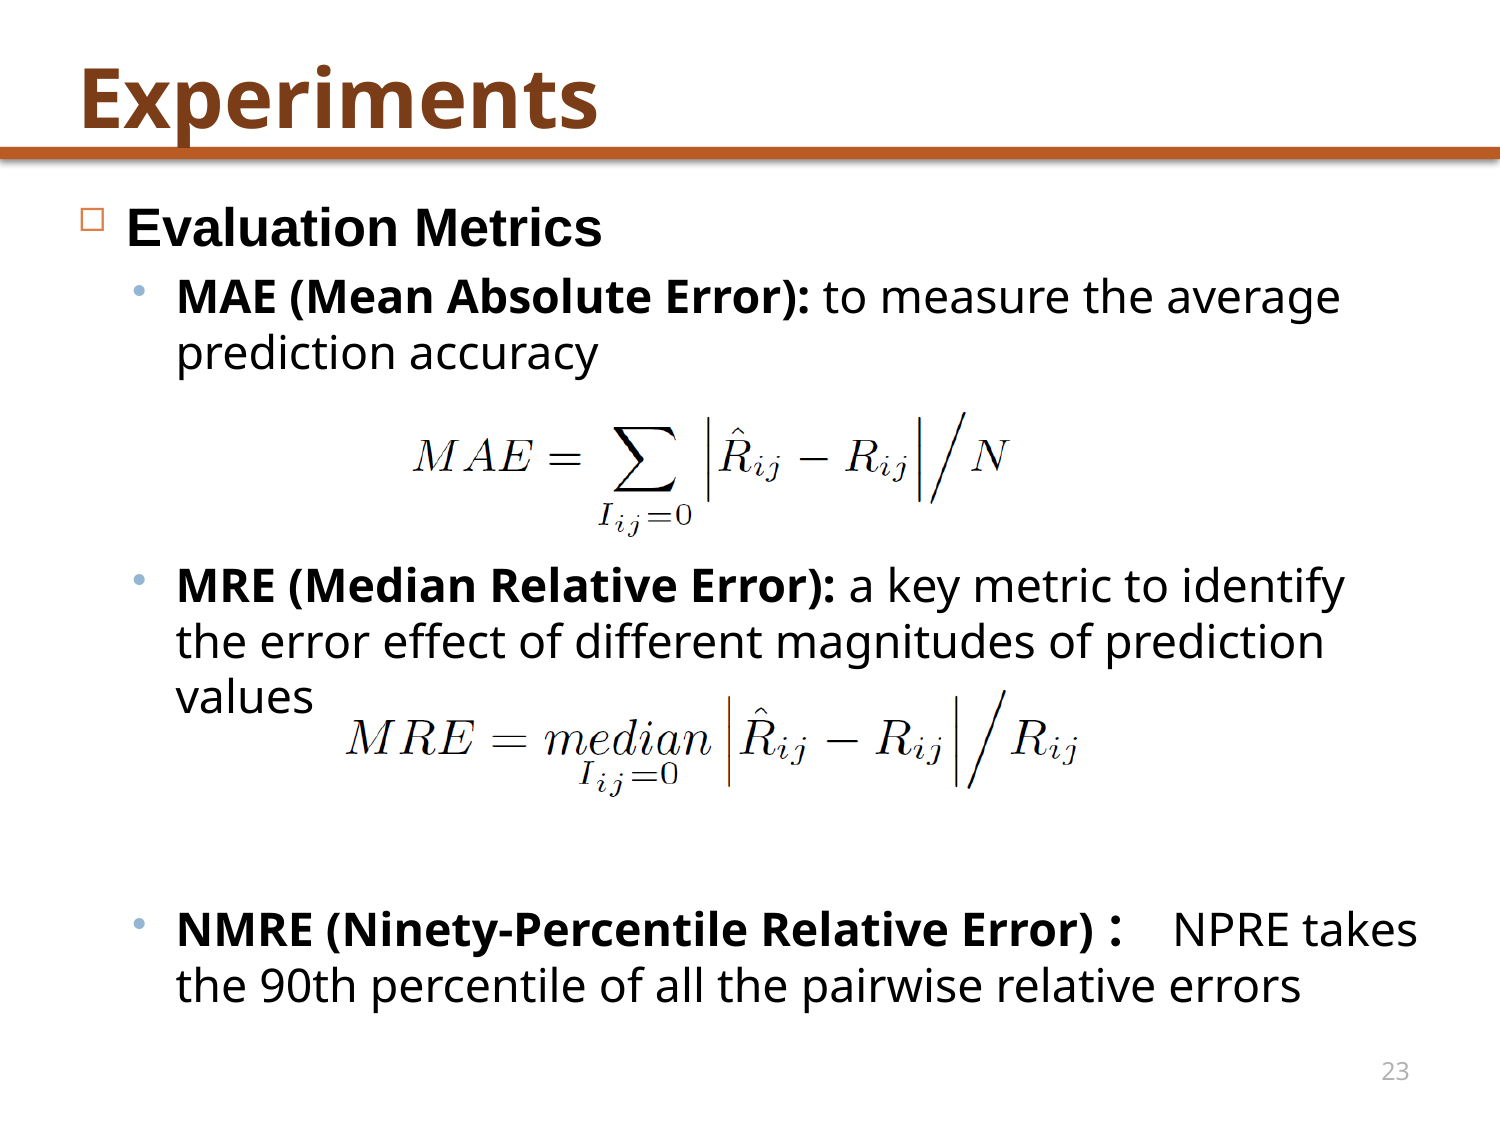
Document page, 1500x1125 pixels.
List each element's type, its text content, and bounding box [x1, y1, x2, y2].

title Experiments [62, 37, 1438, 153]
slide_number 23 [1074, 1072, 1425, 1103]
picture [412, 408, 1013, 538]
picture [342, 690, 1081, 803]
list Evaluation Metrics MAE (Mean Absolute Error): to measure the average prediction accuracy MRE (Median Relative Error): a key metric to identify the error effect of different magnitudes of prediction values NMRE (Ninety-Percentile Relative Error)： NPRE takes the 90th percentile of all the pairwise relative errors [63, 184, 1439, 1072]
